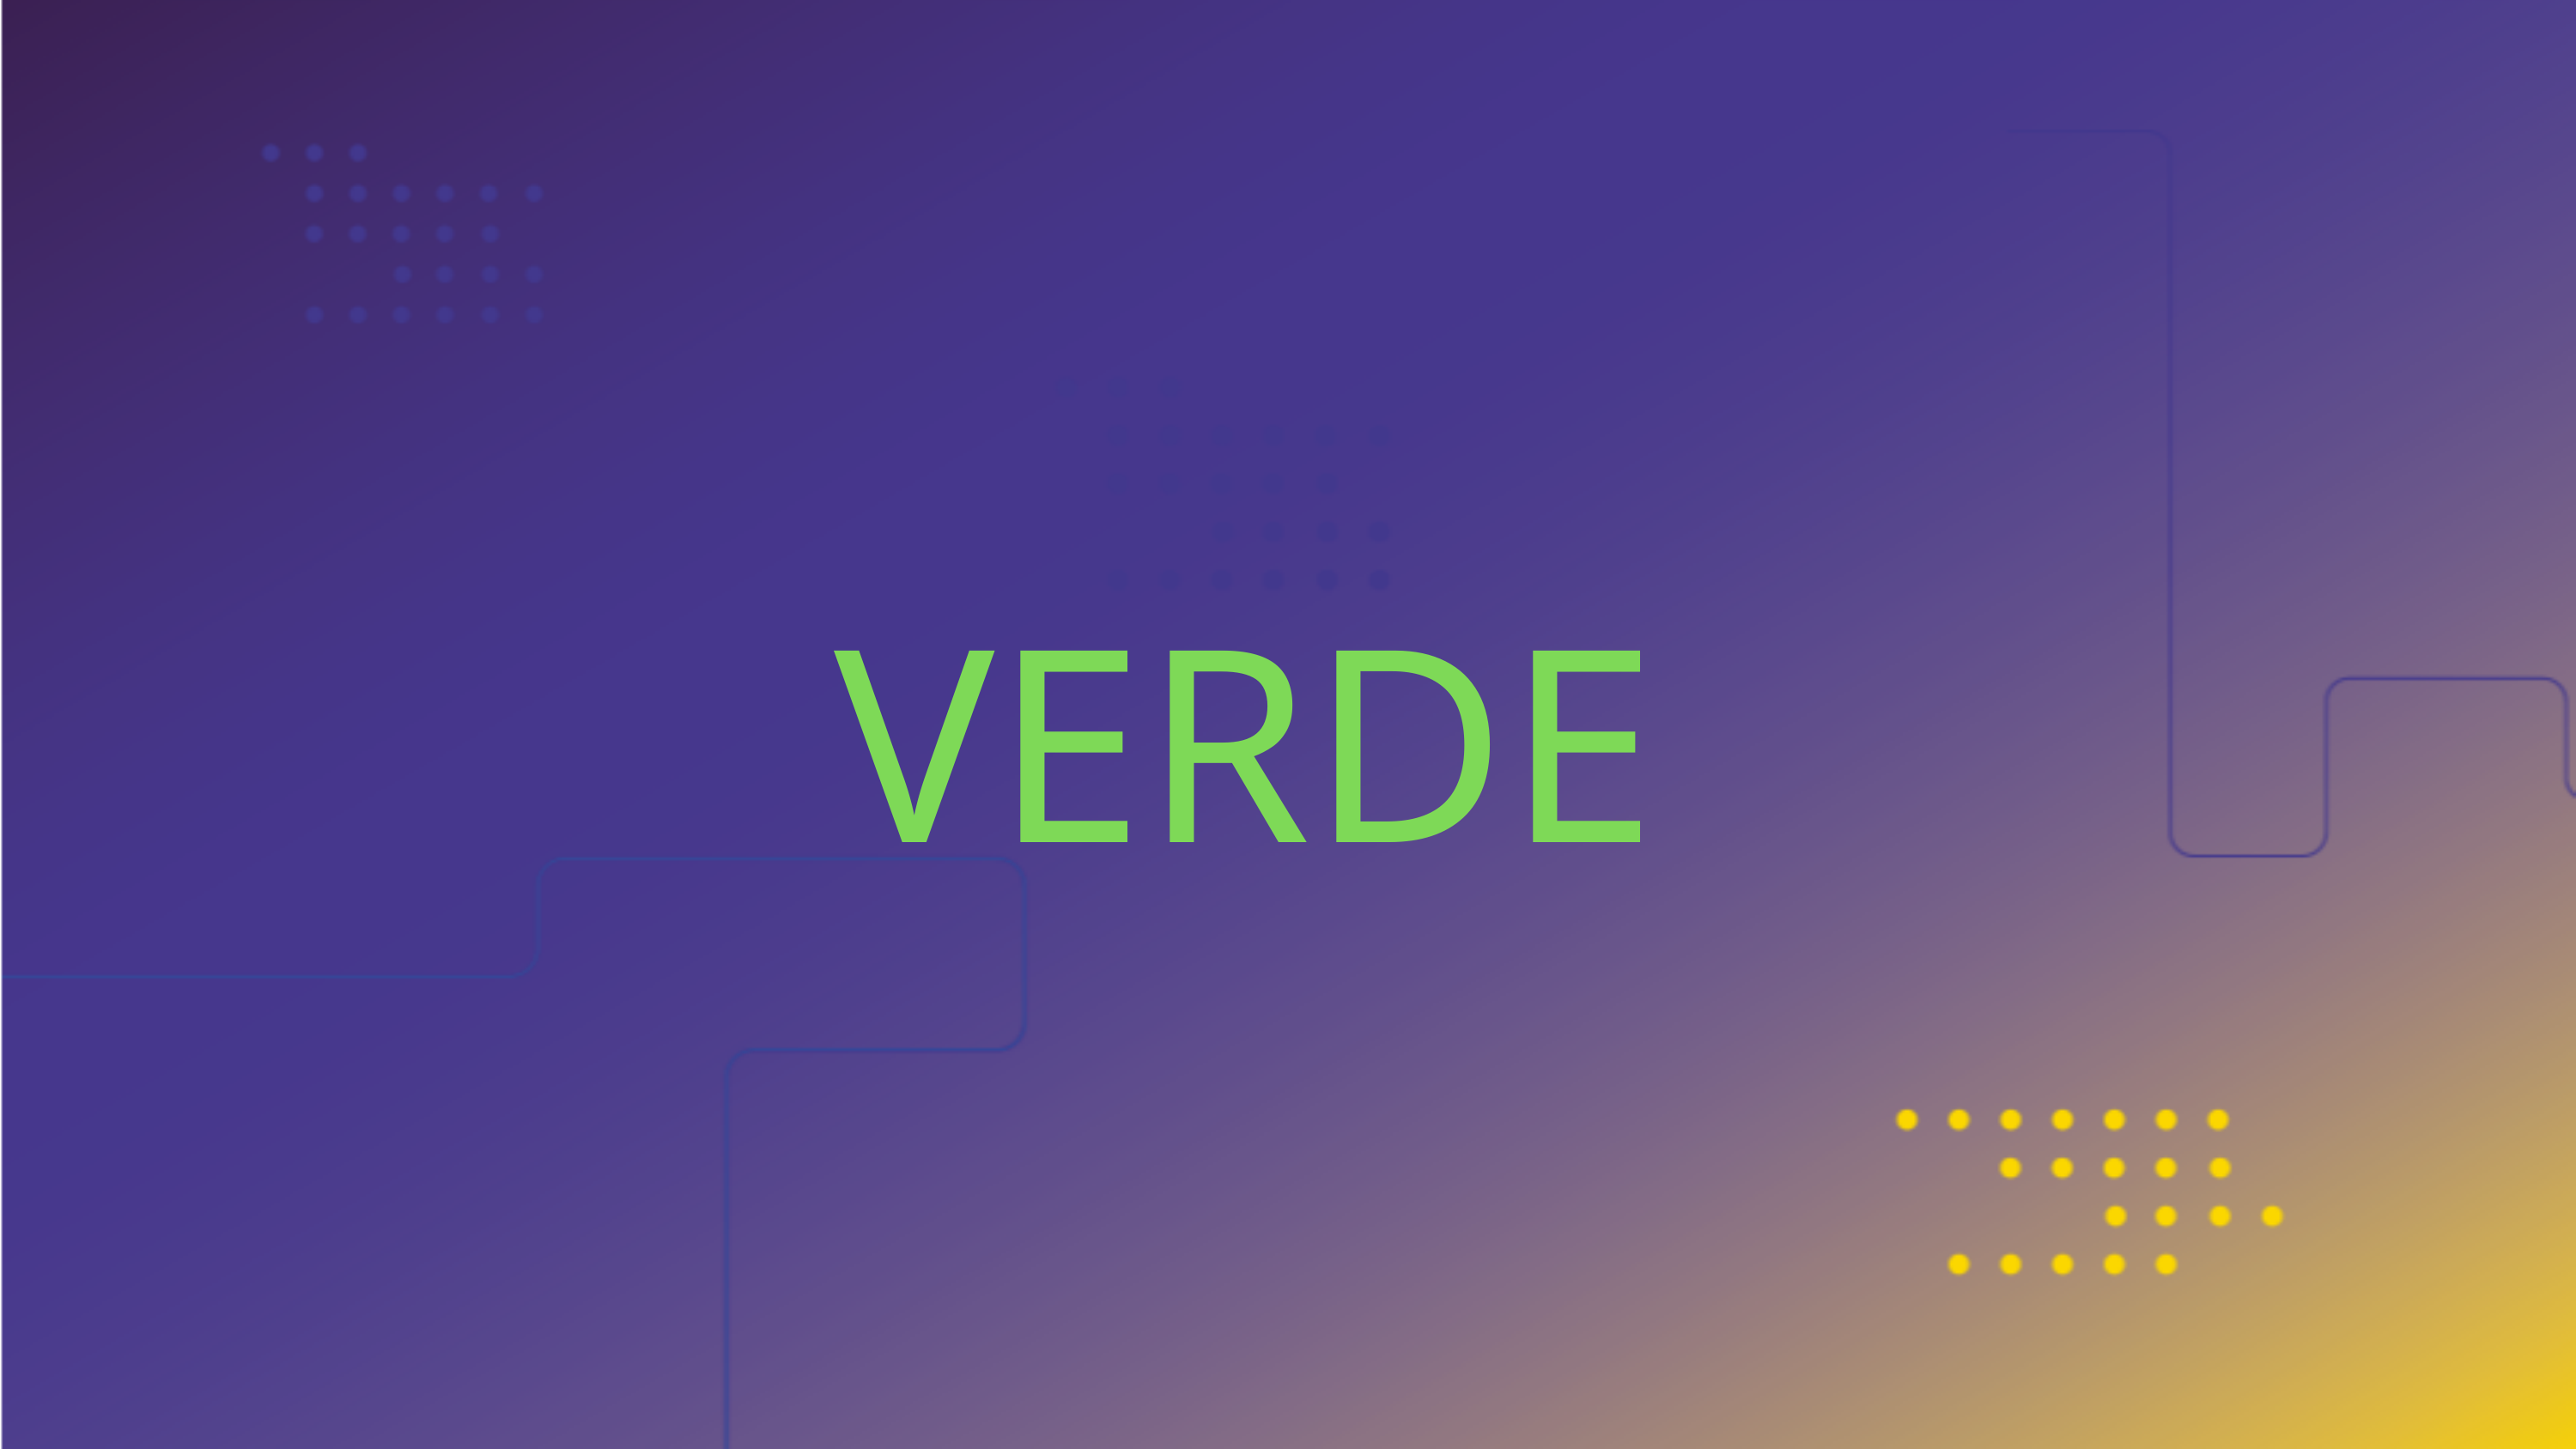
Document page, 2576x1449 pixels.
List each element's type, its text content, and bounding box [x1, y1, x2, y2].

text_box VERDE [112, 519, 2379, 1146]
text_box [0, 0, 2576, 1449]
